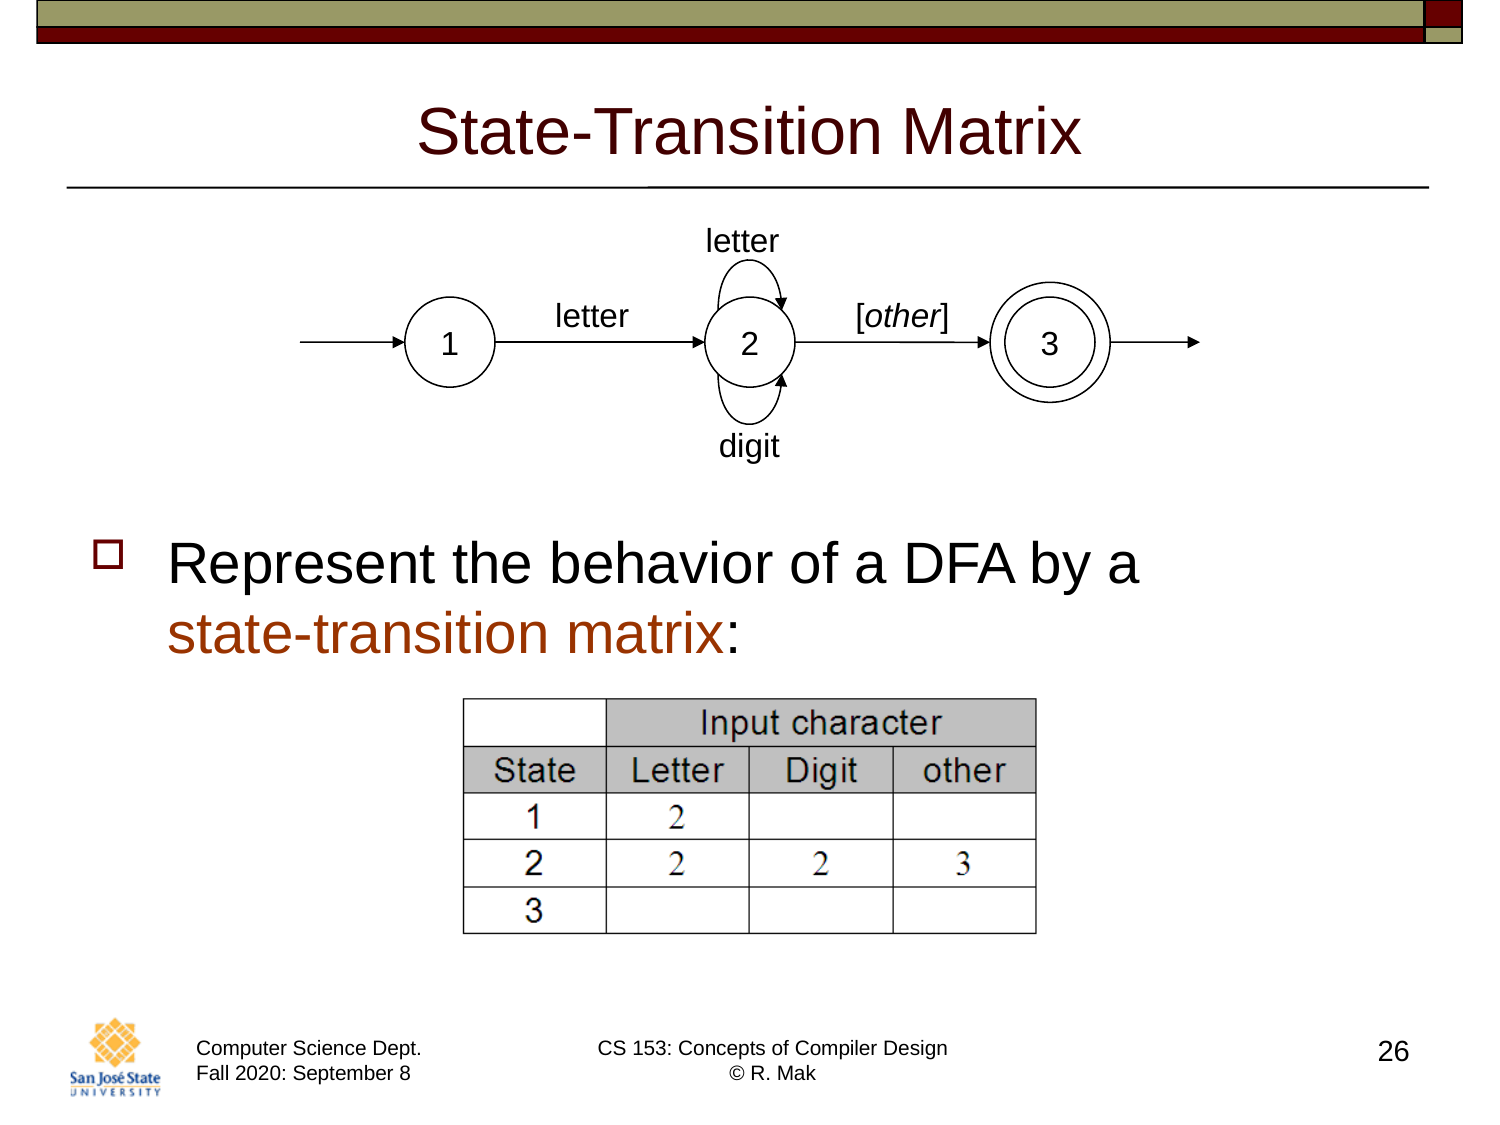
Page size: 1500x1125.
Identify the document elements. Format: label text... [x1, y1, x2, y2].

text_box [299, 211, 1201, 473]
picture [60, 1012, 166, 1112]
slide_number 26 [1112, 1025, 1425, 1100]
picture [447, 687, 1053, 953]
list Represent the behavior of a DFA by a state-transition matrix: [75, 517, 1410, 683]
title State-Transition Matrix [75, 67, 1425, 175]
